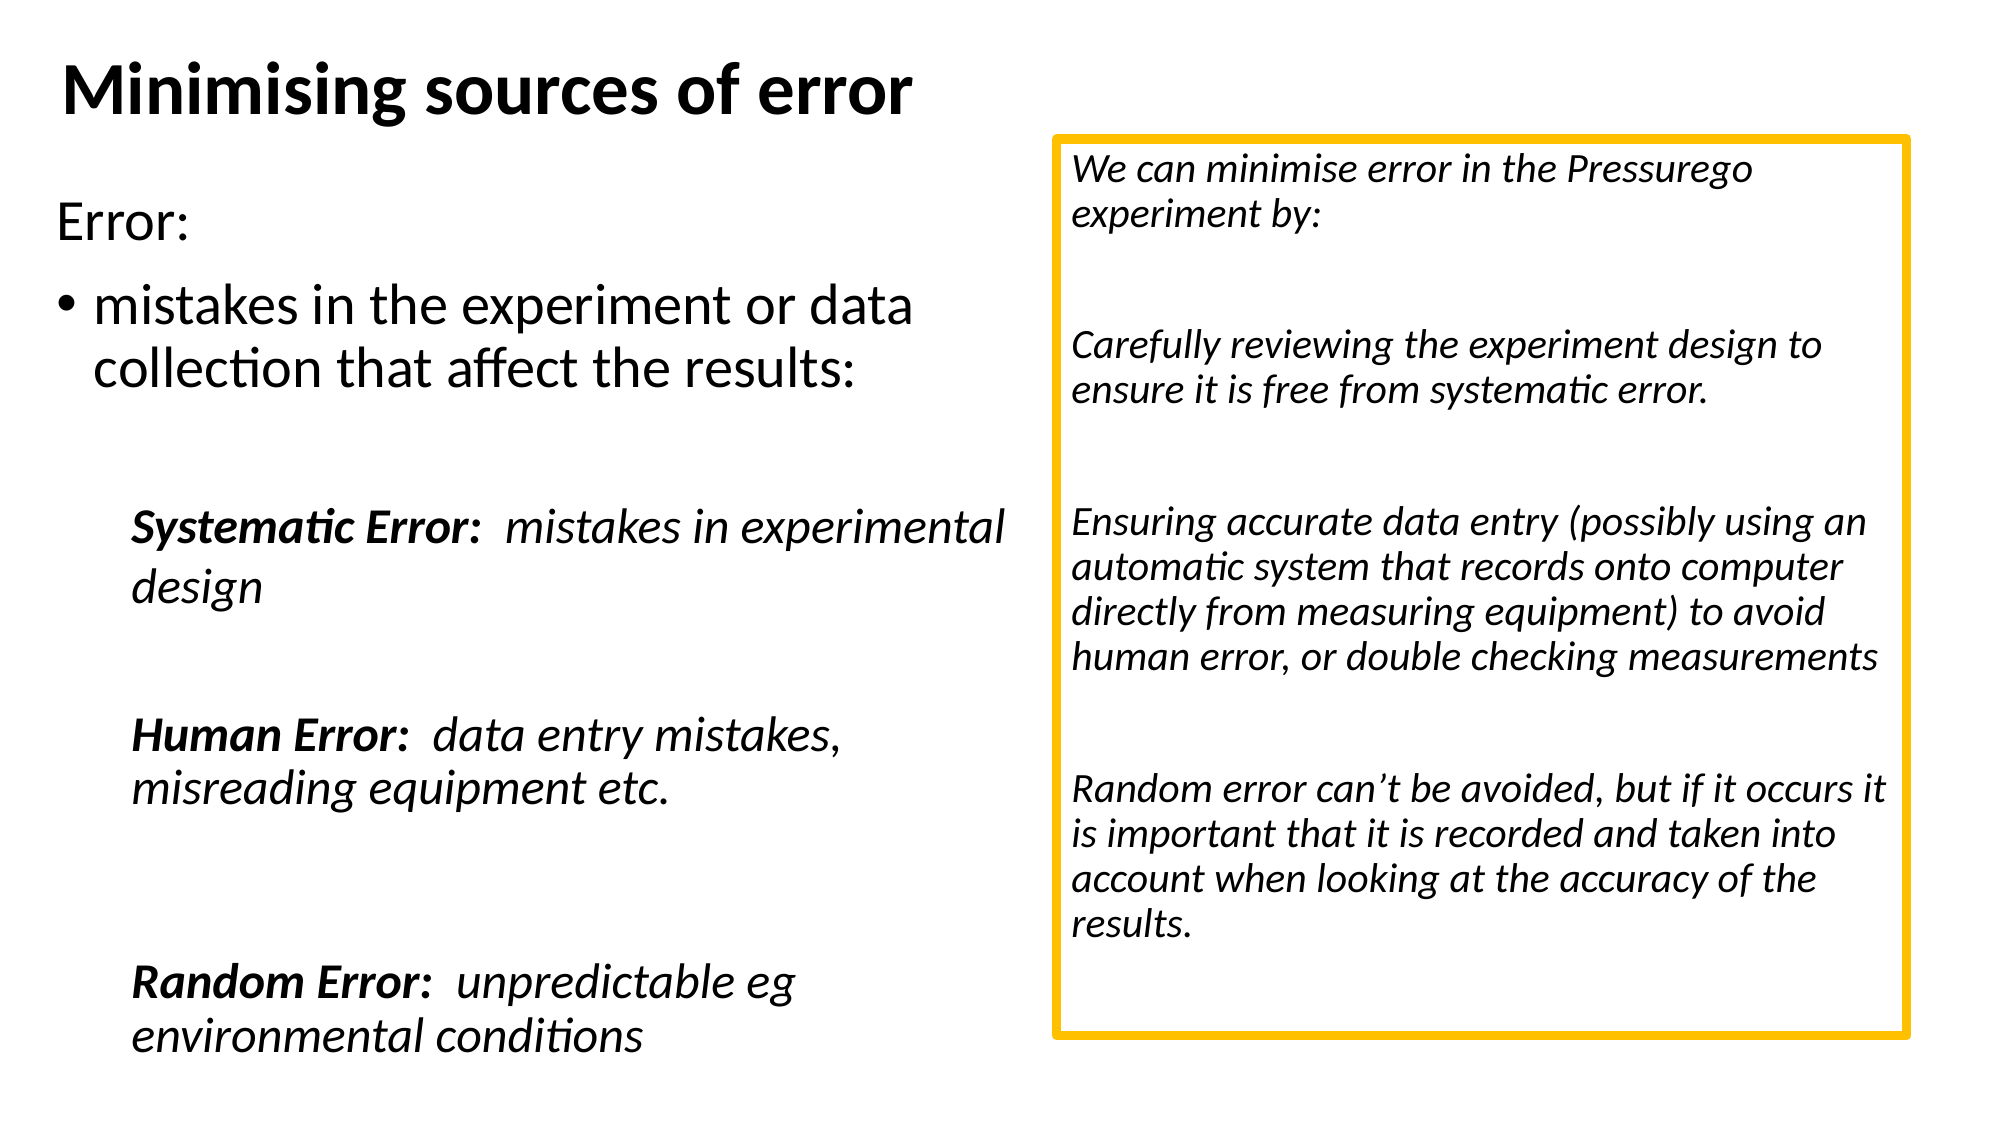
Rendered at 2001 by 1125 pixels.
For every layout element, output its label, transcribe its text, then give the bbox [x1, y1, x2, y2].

list Error: mistakes in the experiment or data collection that affect the results: Systematic Error: mistakes in experimental design Human Error: data entry mistakes, misreading equipment etc. Random Error: unpredictable eg environmental conditions [41, 182, 1045, 1079]
text_box We can minimise error in the Pressurego experiment by: Carefully reviewing the experiment design to ensure it is free from systematic error. Ensuring accurate data entry (possibly using an automatic system that records onto computer directly from measuring equipment) to avoid human error, or double checking measurements Random error can’t be avoided, but if it occurs it is important that it is recorded and taken into account when looking at the accuracy of the results. [1056, 138, 1907, 1036]
text_box Minimising sources of error [46, 37, 1397, 142]
